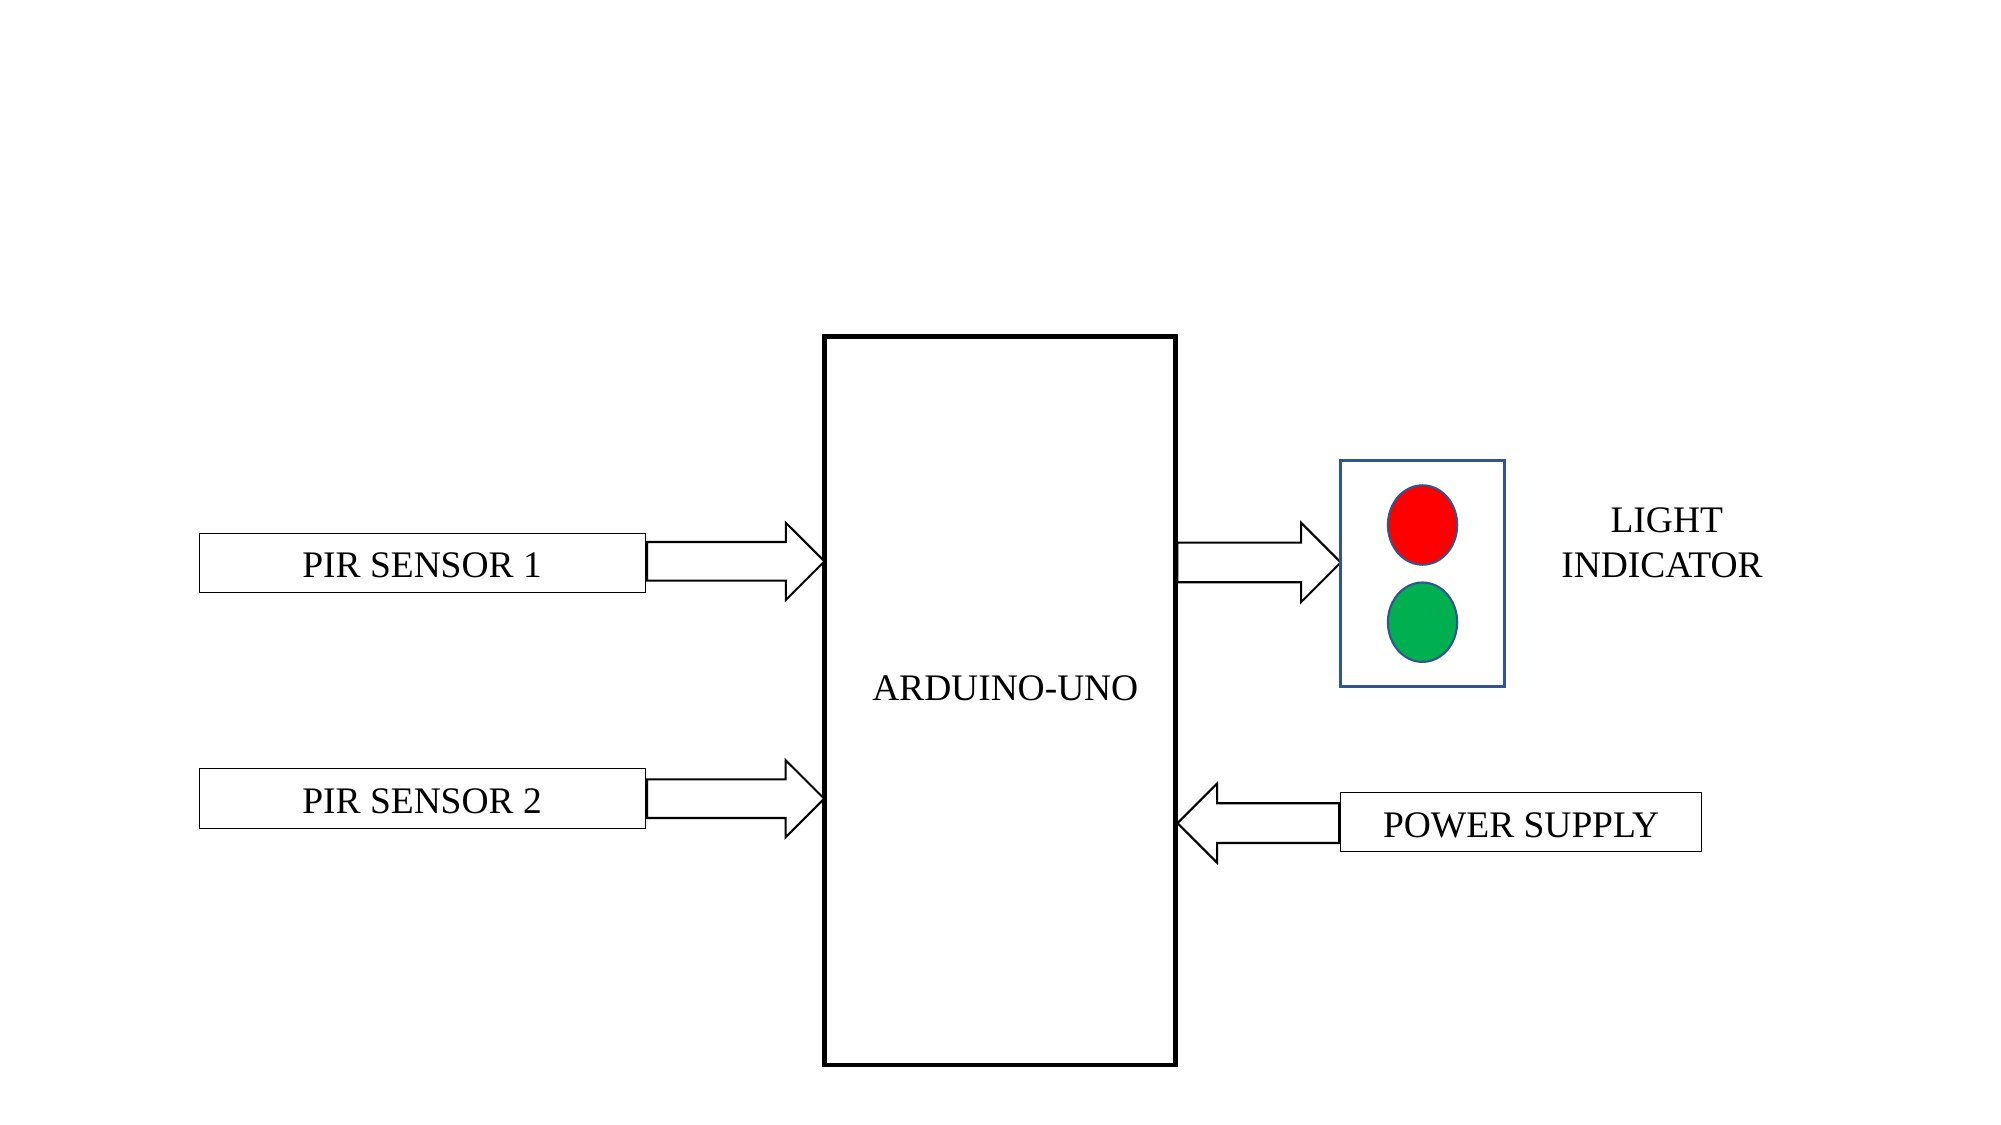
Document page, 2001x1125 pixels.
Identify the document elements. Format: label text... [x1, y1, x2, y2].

text_box [823, 335, 1177, 1066]
text_box POWER SUPPLY [1340, 792, 1702, 852]
text_box [1386, 484, 1459, 566]
text_box PIR SENSOR 1 [199, 533, 646, 593]
text_box [1340, 460, 1505, 687]
text_box [646, 520, 826, 603]
text_box ARDUINO-UNO [857, 656, 1196, 716]
text_box [645, 757, 826, 840]
text_box [1177, 520, 1340, 605]
text_box LIGHT INDICATOR [1523, 487, 1801, 593]
text_box PIR SENSOR 2 [199, 768, 646, 829]
list [137, 305, 1863, 1019]
text_box [1386, 581, 1459, 663]
text_box [1177, 780, 1341, 866]
